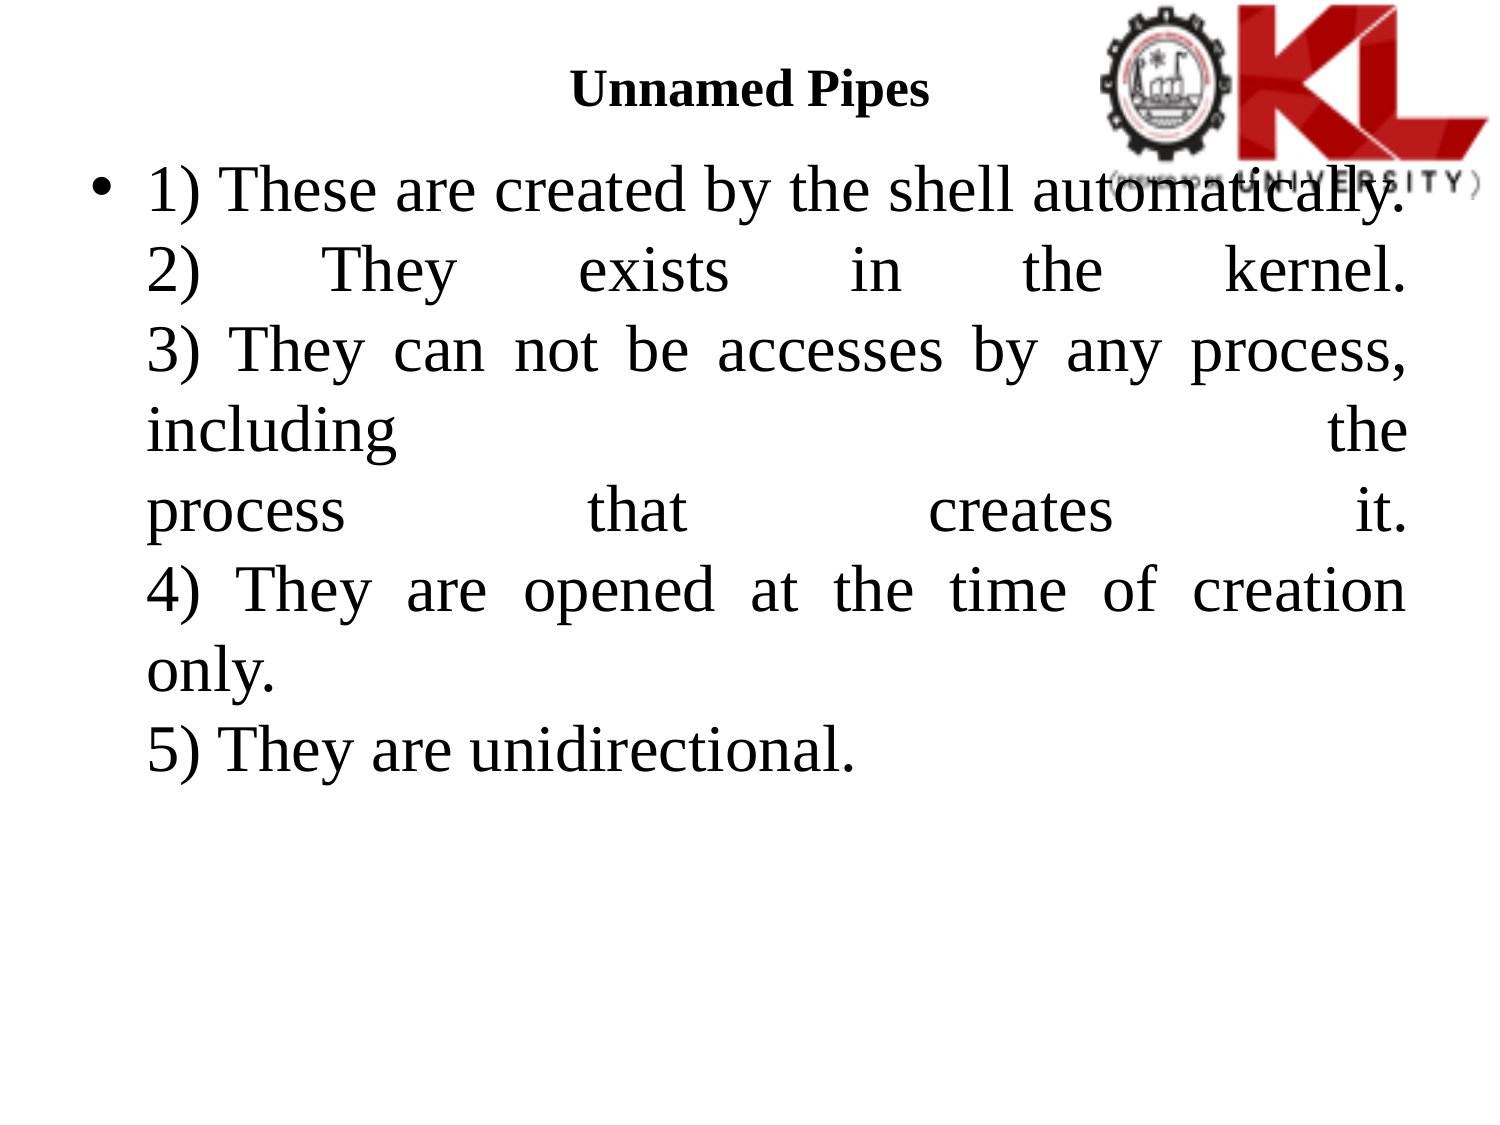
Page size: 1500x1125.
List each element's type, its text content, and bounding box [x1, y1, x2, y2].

list 1) These are created by the shell automatically. 2) They exists in the kernel. 3) They can not be accesses by any process, including the process that creates it. 4) They are opened at the time of creation only. 5) They are unidirectional. [75, 137, 1425, 1005]
picture [1099, 0, 1500, 201]
title Unnamed Pipes [75, 45, 1094, 125]
